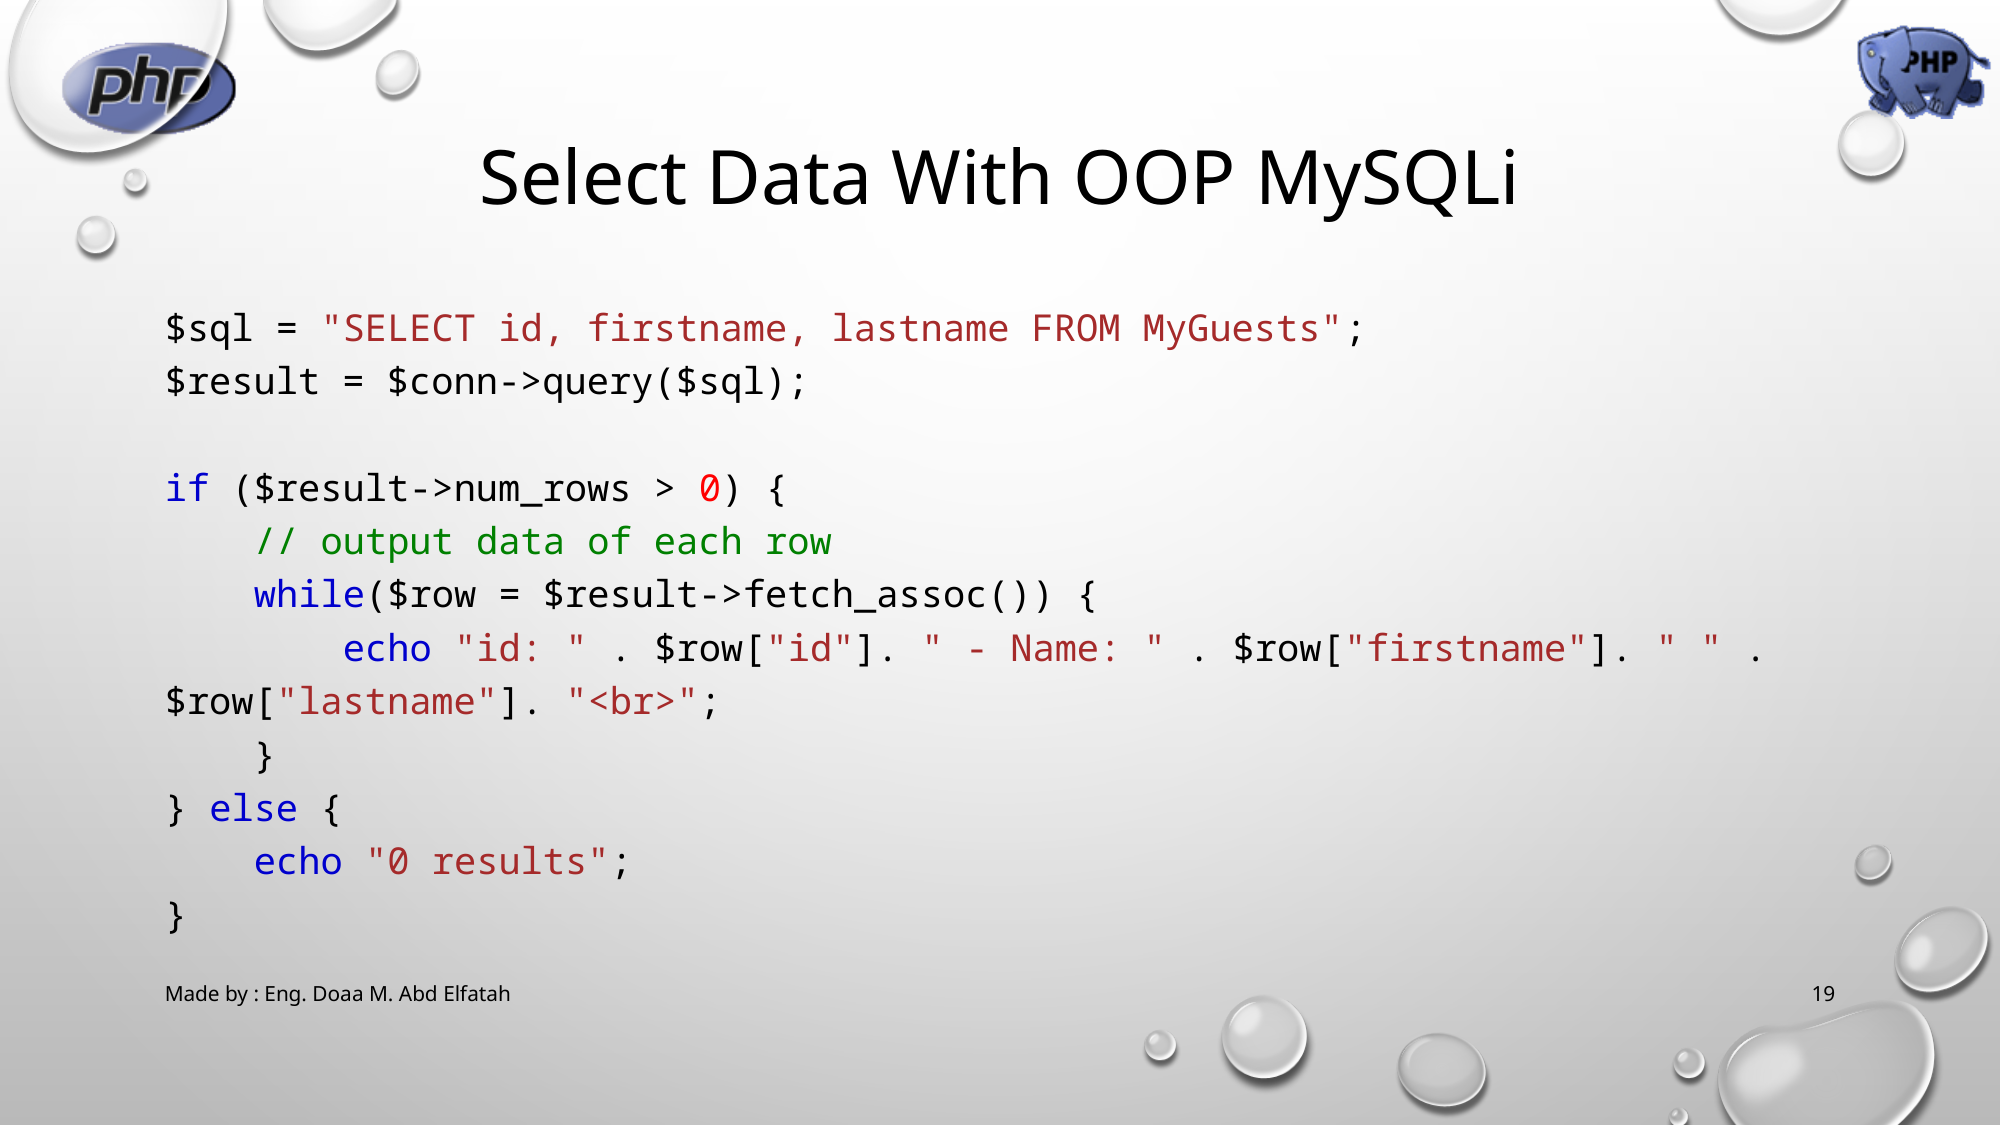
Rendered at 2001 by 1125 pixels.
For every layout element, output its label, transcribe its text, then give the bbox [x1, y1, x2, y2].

picture [0, 0, 2000, 1125]
list $sql = "SELECT id, firstname, lastname FROM MyGuests"; $result = $conn->query($sql); if ($result->num_rows > 0) { // output data of each row while($row = $result->fetch_assoc()) { echo "id: " . $row["id"]. " - Name: " . $row["firstname"]. " " . $row["lastname"]. "<br>"; } } else { echo "0 results"; } [149, 287, 1850, 950]
title Select Data With OOP MySQLi [149, 101, 1851, 259]
slide_number 19 [1724, 965, 1851, 1025]
footer Made by : Eng. Doaa M. Abd Elfatah [149, 965, 1245, 1025]
